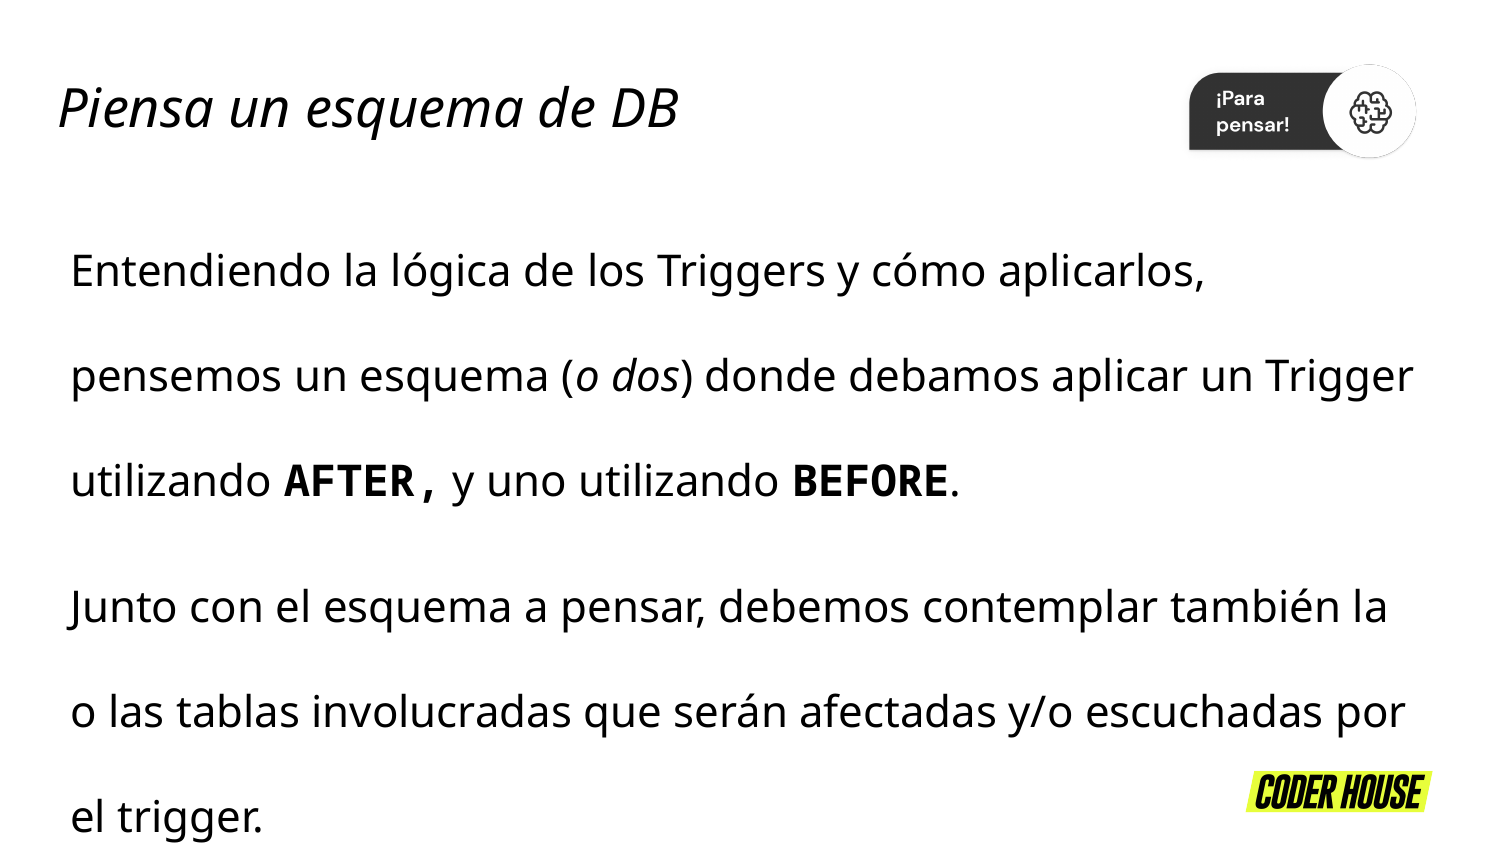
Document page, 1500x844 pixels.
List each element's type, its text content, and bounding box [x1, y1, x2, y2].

text_box Entendiendo la lógica de los Triggers y cómo aplicarlos, pensemos un esquema (o dos) donde debamos aplicar un Trigger utilizando AFTER, y uno utilizando BEFORE. Junto con el esquema a pensar, debemos contemplar también la o las tablas involucradas que serán afectadas y/o escuchadas por el trigger. [55, 174, 1437, 819]
picture [1241, 764, 1437, 819]
text_box Piensa un esquema de DB [42, 58, 824, 175]
picture [1167, 58, 1437, 164]
